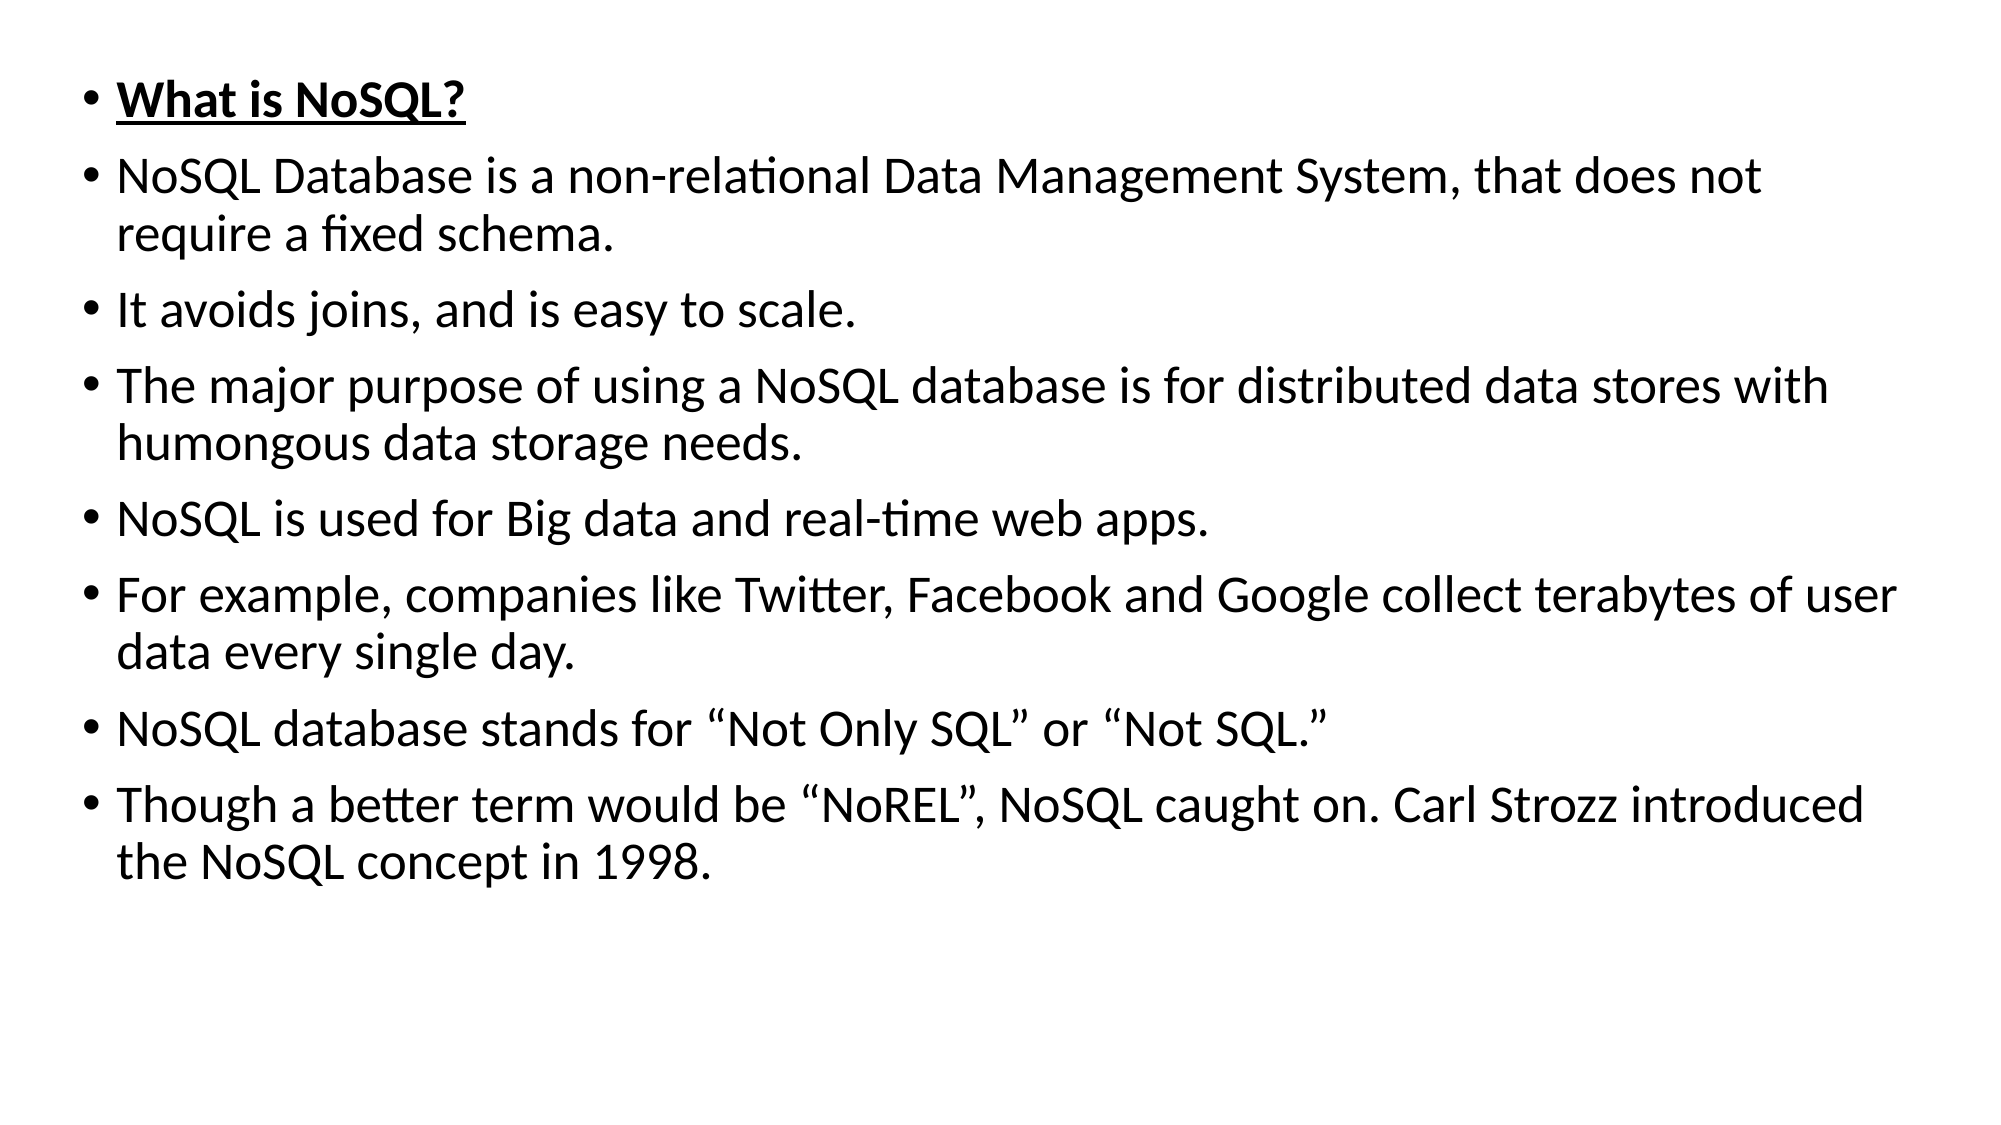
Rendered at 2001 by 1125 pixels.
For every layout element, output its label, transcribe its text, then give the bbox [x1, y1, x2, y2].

list What is NoSQL? NoSQL Database is a non-relational Data Management System, that does not require a fixed schema. It avoids joins, and is easy to scale. The major purpose of using a NoSQL database is for distributed data stores with humongous data storage needs. NoSQL is used for Big data and real-time web apps. For example, companies like Twitter, Facebook and Google collect terabytes of user data every single day. NoSQL database stands for “Not Only SQL” or “Not SQL.” Though a better term would be “NoREL”, NoSQL caught on. Carl Strozz introduced the NoSQL concept in 1998. [67, 64, 1937, 903]
